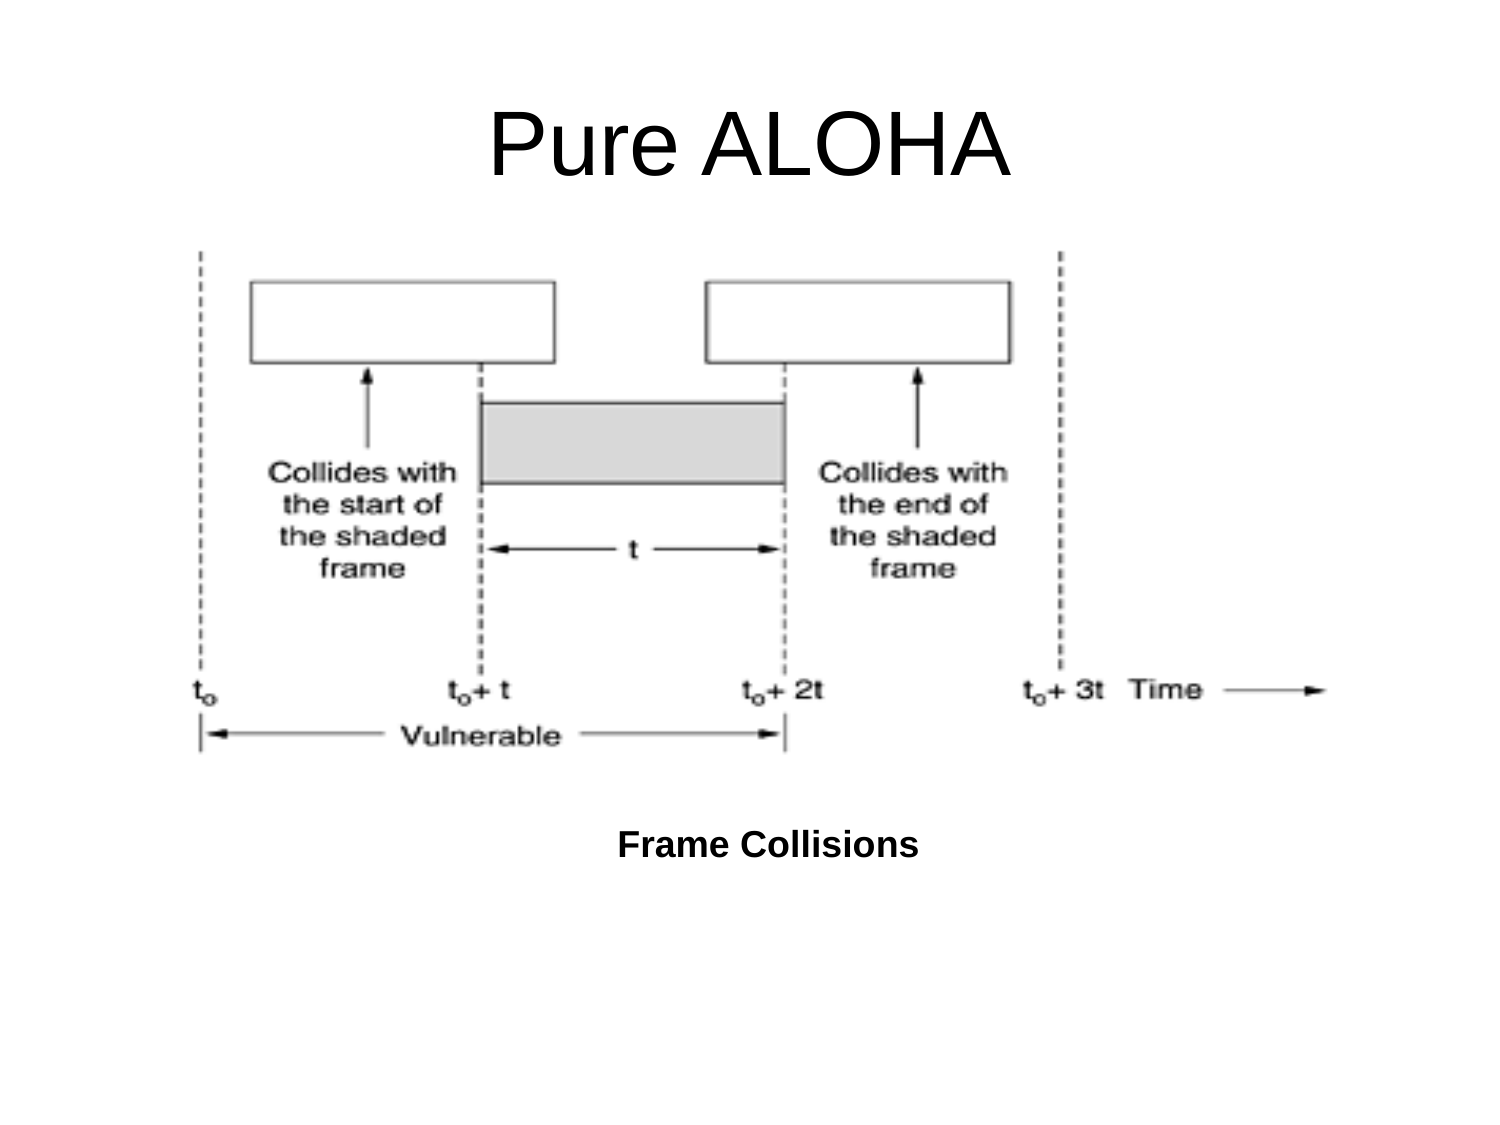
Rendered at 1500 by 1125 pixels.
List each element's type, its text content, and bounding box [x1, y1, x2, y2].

picture [99, 237, 1350, 785]
title Pure ALOHA [75, 45, 1425, 233]
text_box Frame Collisions [212, 812, 1325, 873]
